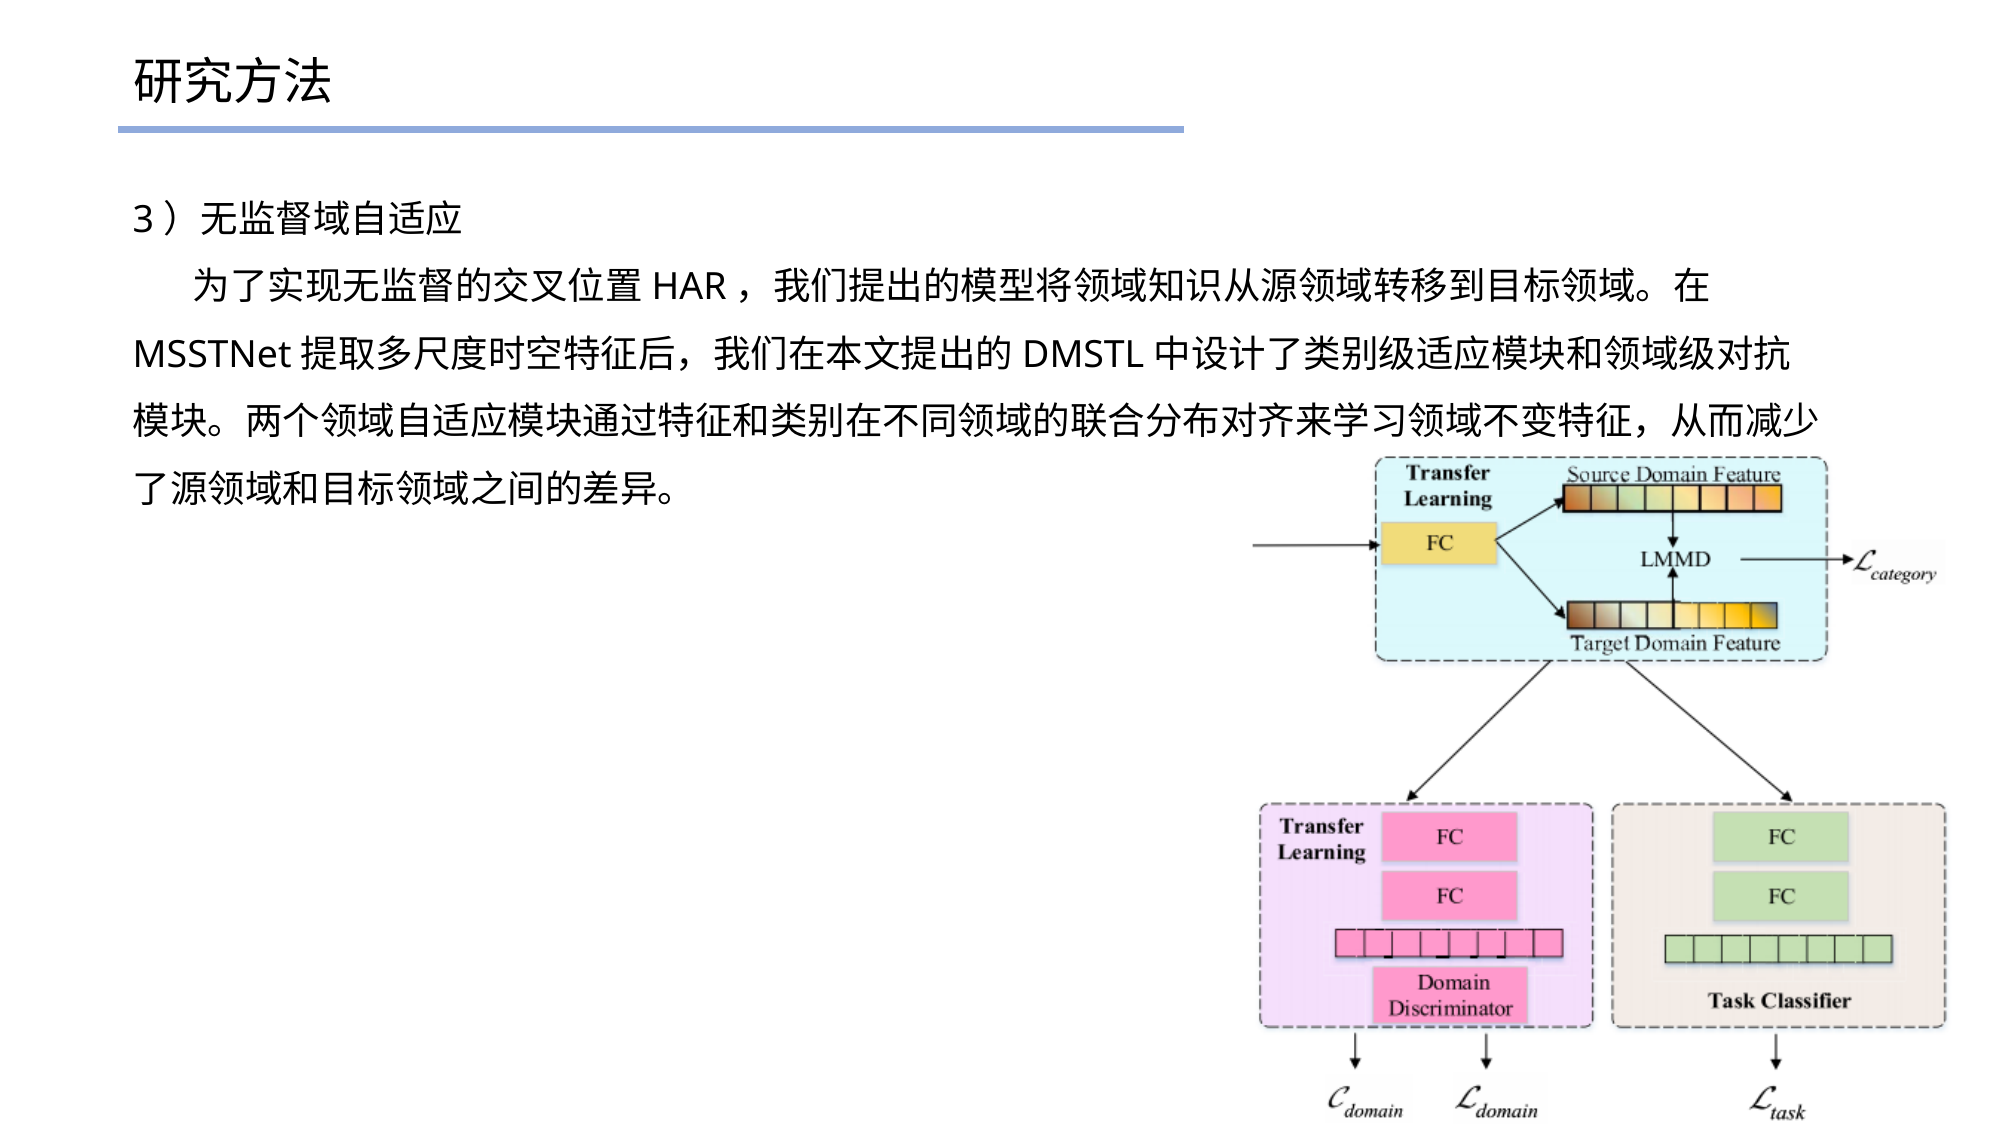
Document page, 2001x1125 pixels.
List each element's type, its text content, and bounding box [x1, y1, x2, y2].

text_box 3）无监督域自适应 为了实现无监督的交叉位置HAR，我们提出的模型将领域知识从源领域转移到目标领域。在MSSTNet提取多尺度时空特征后，我们在本文提出的DMSTL中设计了类别级适应模块和领域级对抗模块。两个领域自适应模块通过特征和类别在不同领域的联合分布对齐来学习领域不变特征，从而减少了源领域和目标领域之间的差异。 [117, 164, 1842, 518]
text_box 研究方法 [119, 42, 349, 117]
picture [1252, 453, 1956, 1125]
